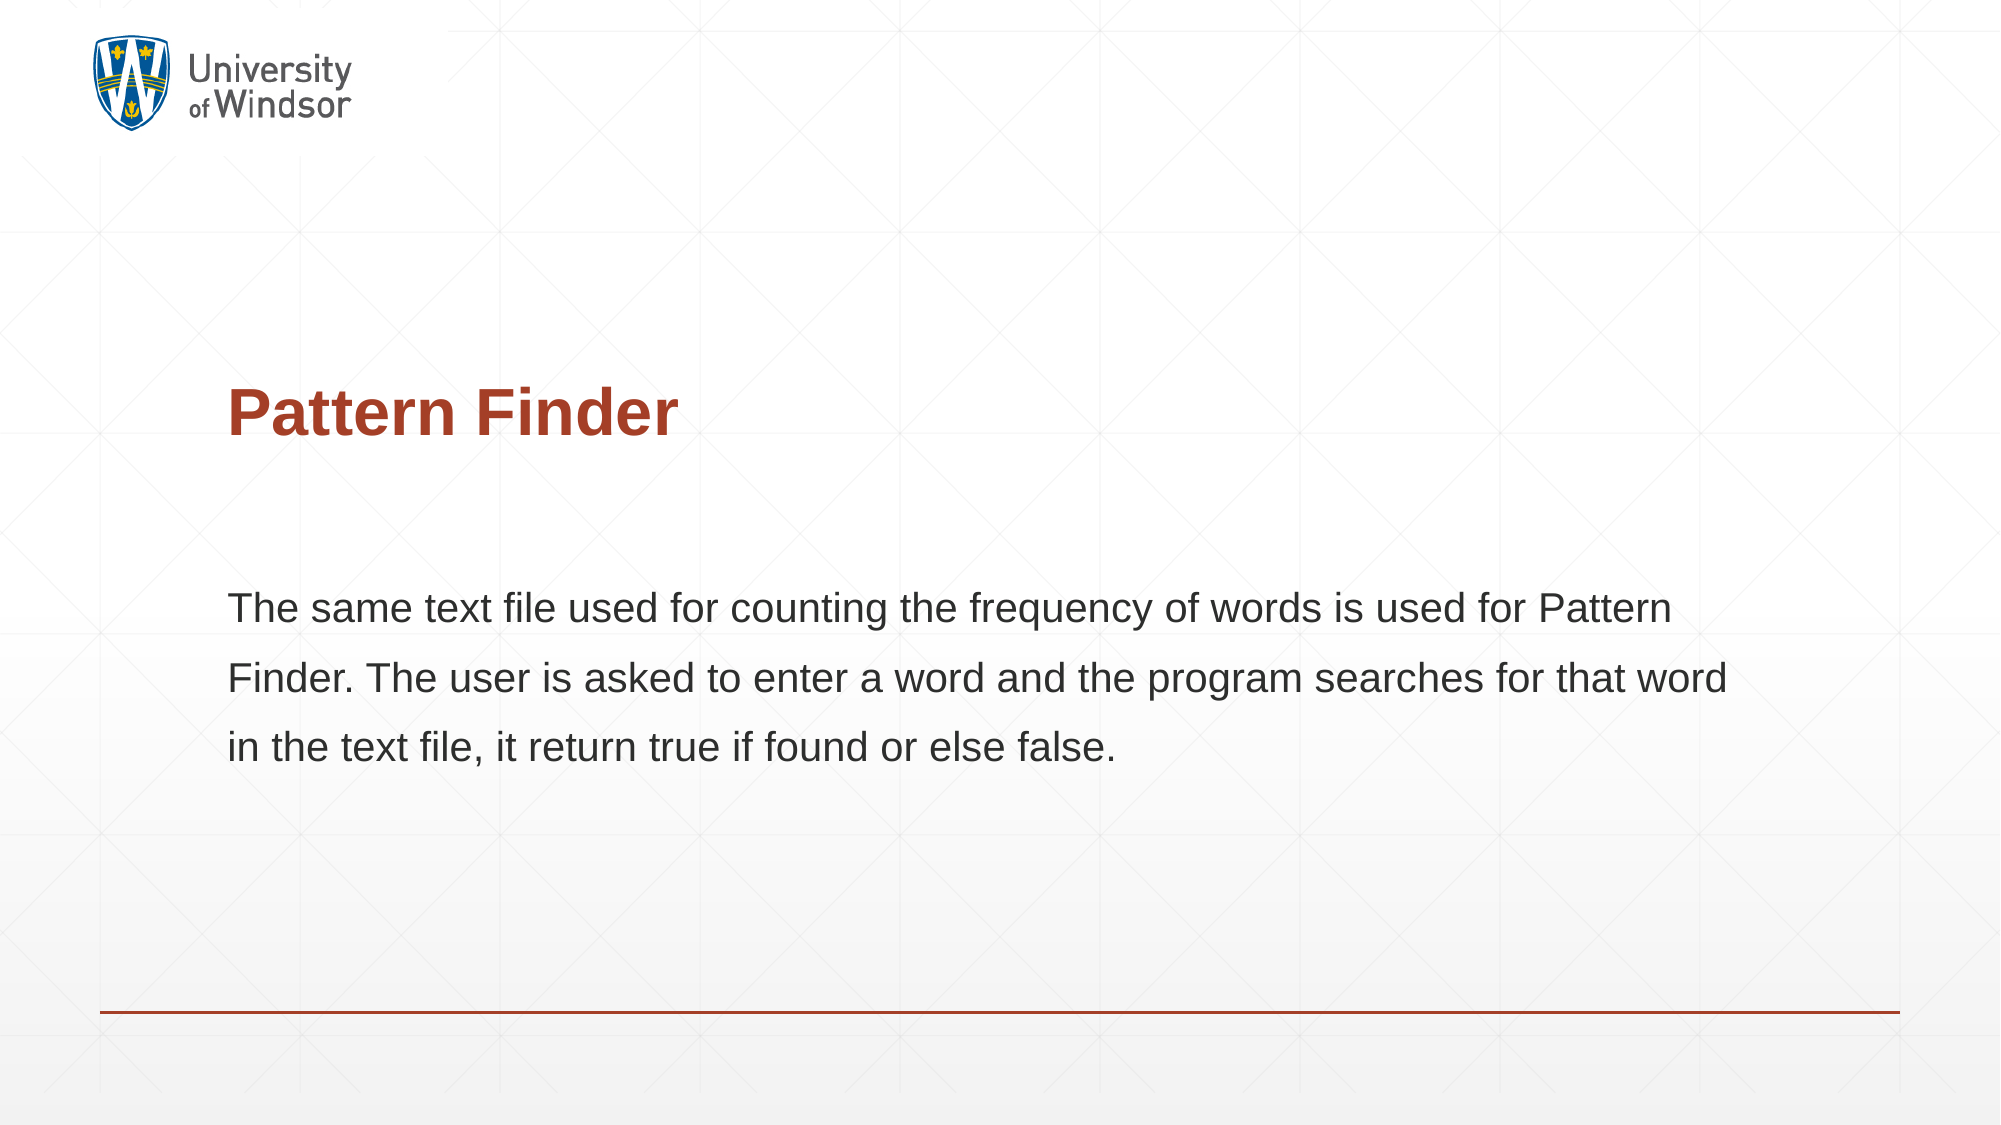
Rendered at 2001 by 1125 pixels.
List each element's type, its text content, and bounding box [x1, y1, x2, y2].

title Pattern Finder The same text file used for counting the frequency of words is used for Pattern Finder. The user is asked to enter a word and the program searches for that word in the text file, it return true if found or else false. [212, 272, 1788, 853]
picture [0, 8, 448, 156]
